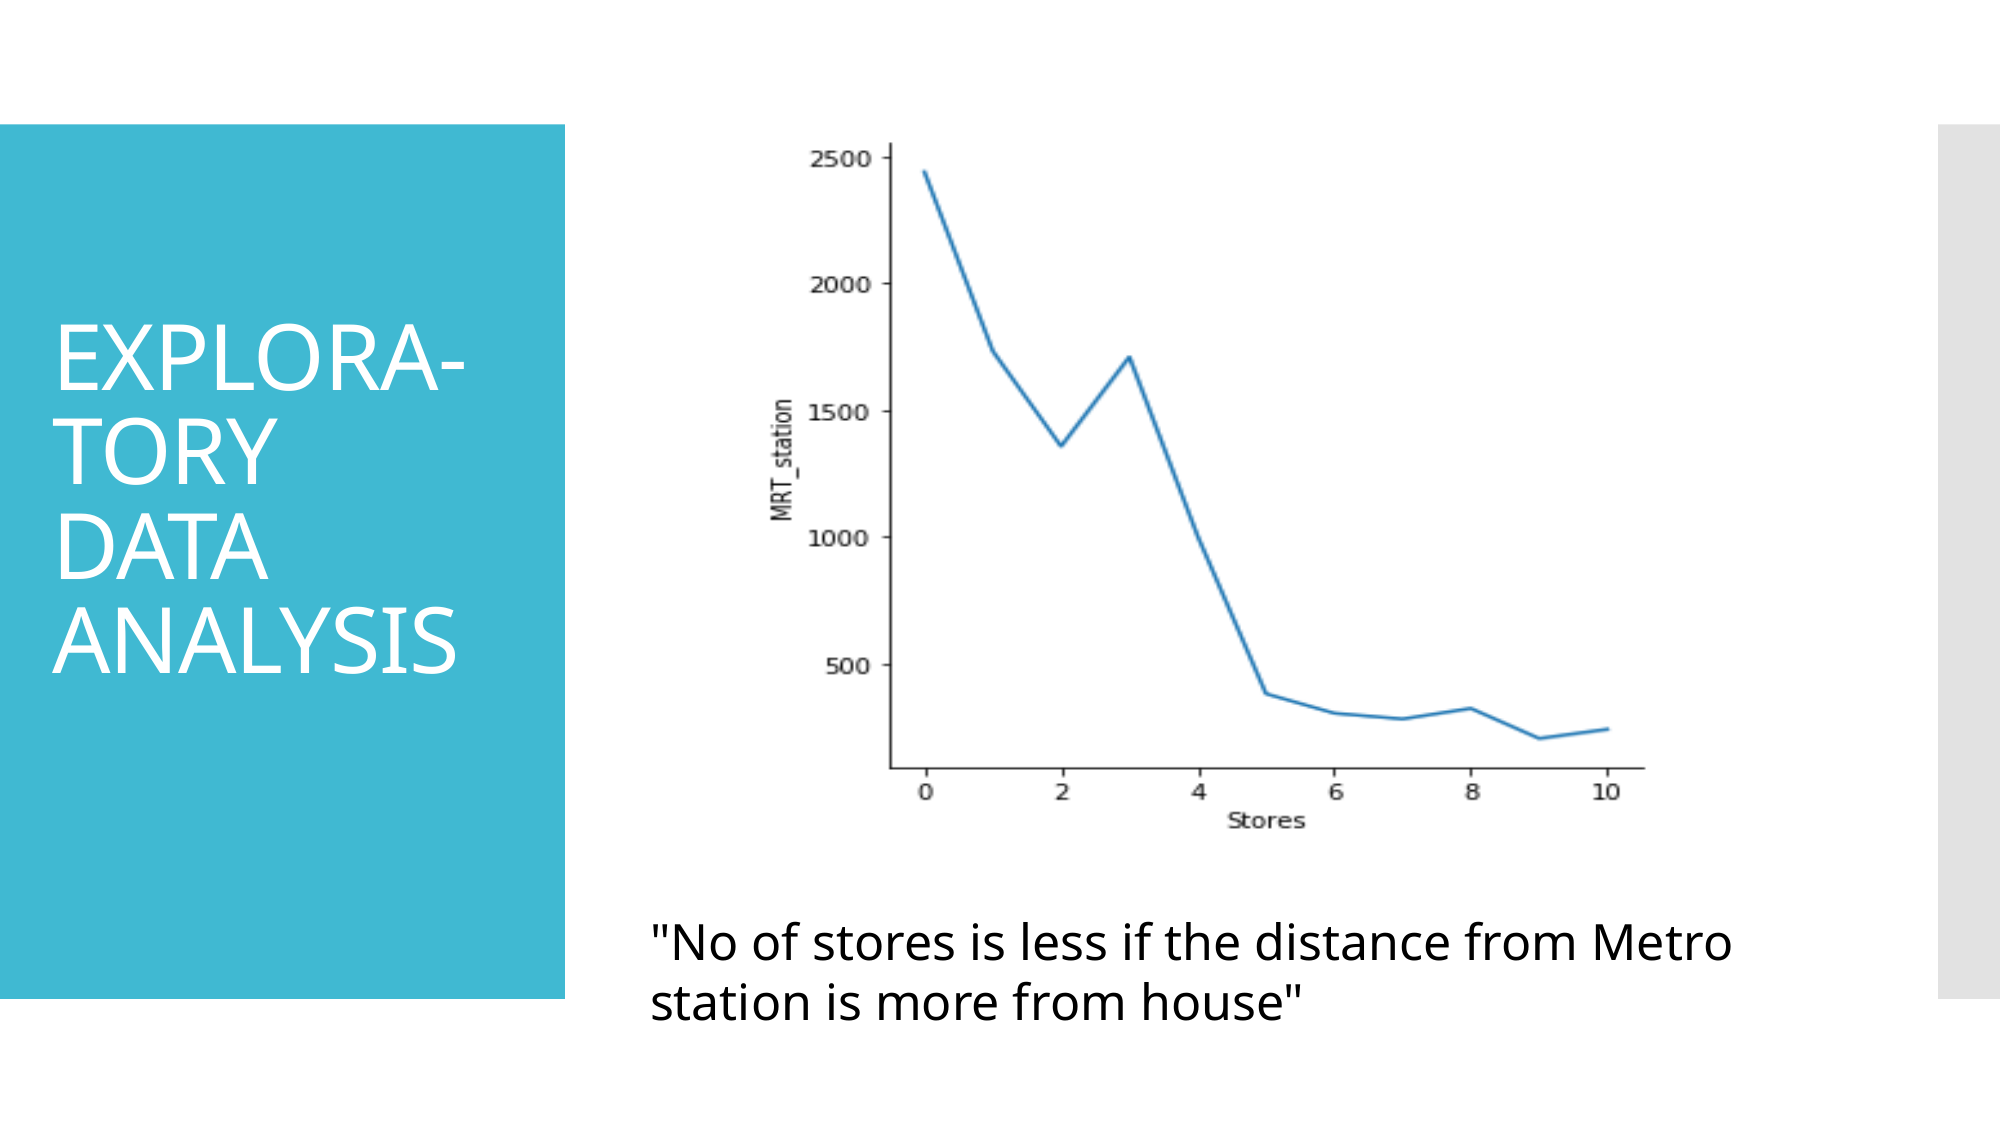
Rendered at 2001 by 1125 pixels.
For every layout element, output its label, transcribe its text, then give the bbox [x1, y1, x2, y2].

list EXPLORA-TORY DATA ANALYSIS [50, 299, 500, 952]
picture [724, 137, 1713, 847]
title "No of stores is less if the distance from Metro station is more from house" [650, 909, 1826, 1032]
